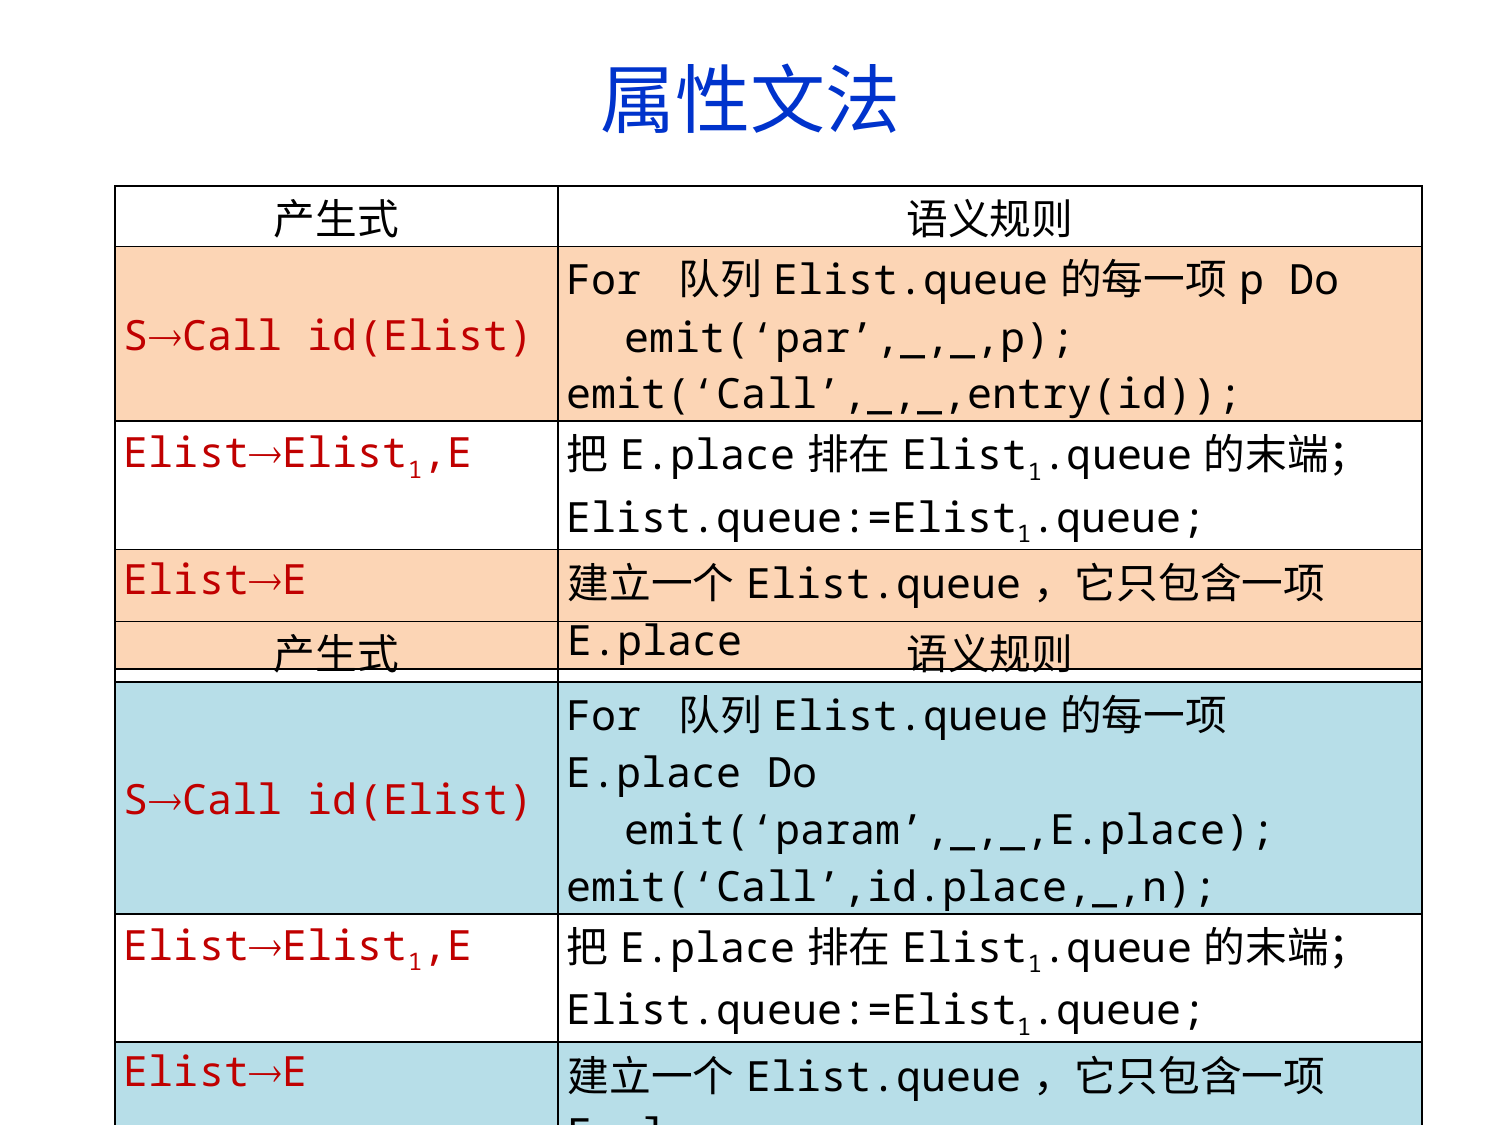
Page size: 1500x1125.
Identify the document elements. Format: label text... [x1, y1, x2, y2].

table_header 产生式 [116, 622, 557, 681]
table_cell ElistE [116, 550, 557, 621]
table_header 语义规则 [559, 622, 1421, 681]
table_cell ElistElist1,E [116, 422, 557, 549]
table_cell SCall id(Elist) [116, 683, 557, 913]
table_cell For 队列Elist.queue的每一项p Do emit(‘par’,_,_,p); emit(‘Call’,_,_,entry(id)); [559, 247, 1421, 420]
table_header 语义规则 [559, 187, 1421, 246]
title 属性文法 [75, 45, 1425, 149]
table_cell 把E.place排在Elist1.queue的末端； Elist.queue:=Elist1.queue; [559, 422, 1421, 549]
table_header 产生式 [116, 187, 557, 246]
table_cell ElistElist1,E [116, 915, 557, 1041]
table_cell 把E.place排在Elist1.queue的末端； Elist.queue:=Elist1.queue; [559, 915, 1421, 1041]
table_cell 建立一个Elist.queue，它只包含一项E.place [559, 550, 1421, 621]
table_cell ElistE [116, 1043, 557, 1125]
table_cell For 队列Elist.queue的每一项E.place Do emit(‘param’,_,_,E.place); emit(‘Call’,id.place,_,n); [559, 683, 1421, 913]
table_cell SCall id(Elist) [116, 247, 557, 420]
table_cell 建立一个Elist.queue，它只包含一项E.place [559, 1043, 1421, 1125]
